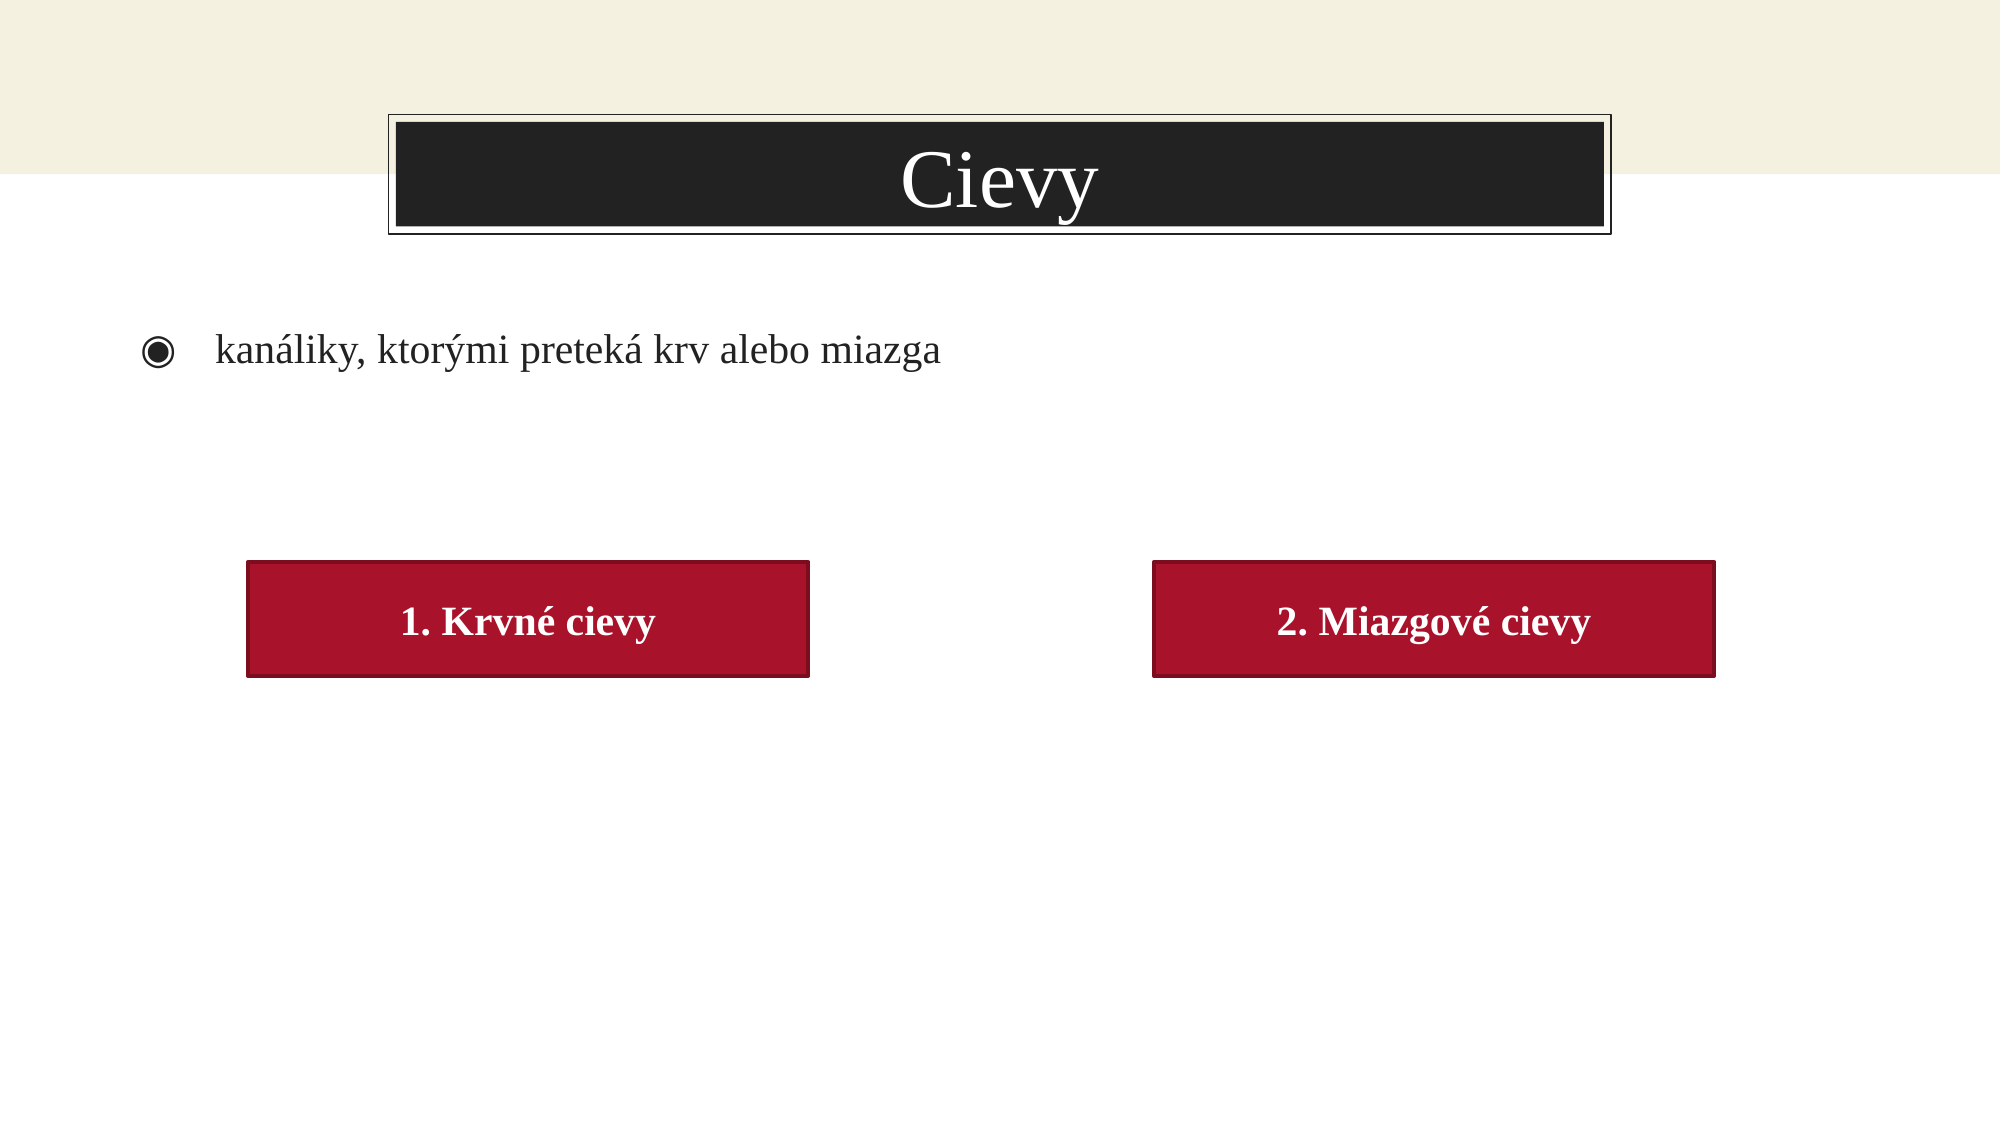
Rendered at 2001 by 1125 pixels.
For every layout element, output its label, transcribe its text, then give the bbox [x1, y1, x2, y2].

list kanáliky, ktorými preteká krv alebo miazga [99, 306, 1900, 1078]
text_box 1. Krvné cievy [246, 560, 810, 678]
text_box 2. Miazgové cievy [1152, 560, 1716, 678]
title Cievy [395, 121, 1604, 227]
